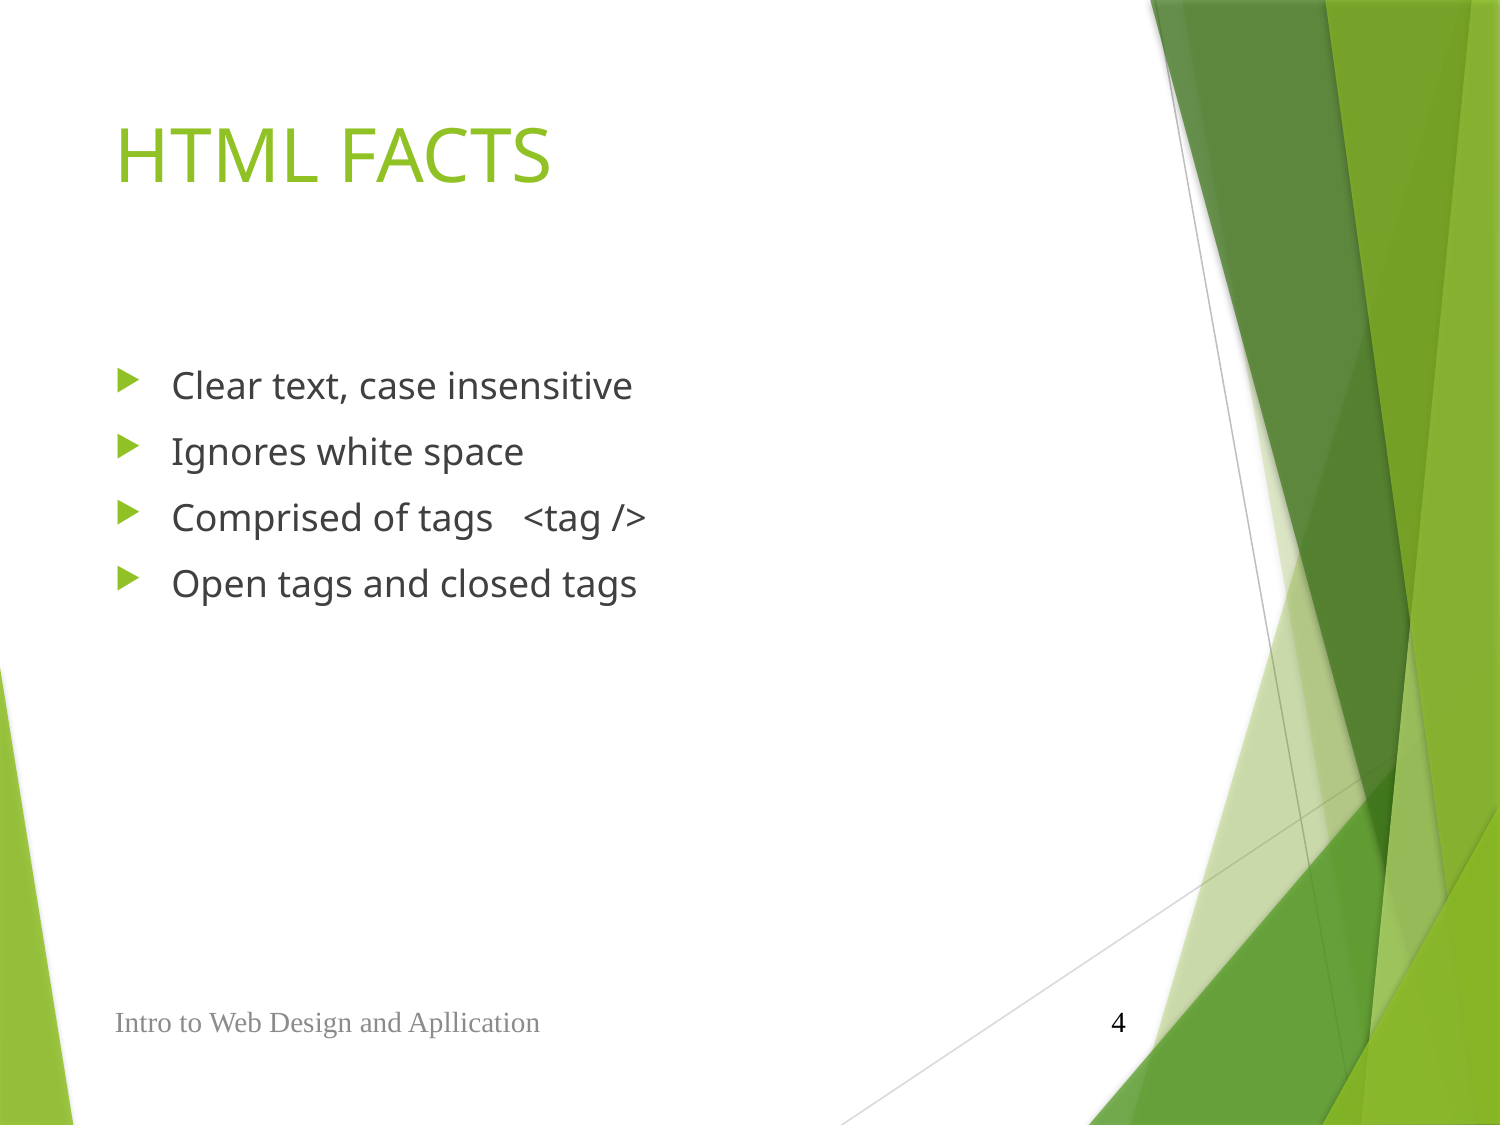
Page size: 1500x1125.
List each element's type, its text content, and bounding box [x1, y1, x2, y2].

slide_number 4 [1057, 992, 1142, 1051]
title HTML FACTS [99, 99, 1142, 263]
footer Intro to Web Design and Apllication [99, 992, 859, 1051]
list Clear text, case insensitive Ignores white space Comprised of tags <tag /> Open tags and closed tags [99, 354, 1142, 992]
